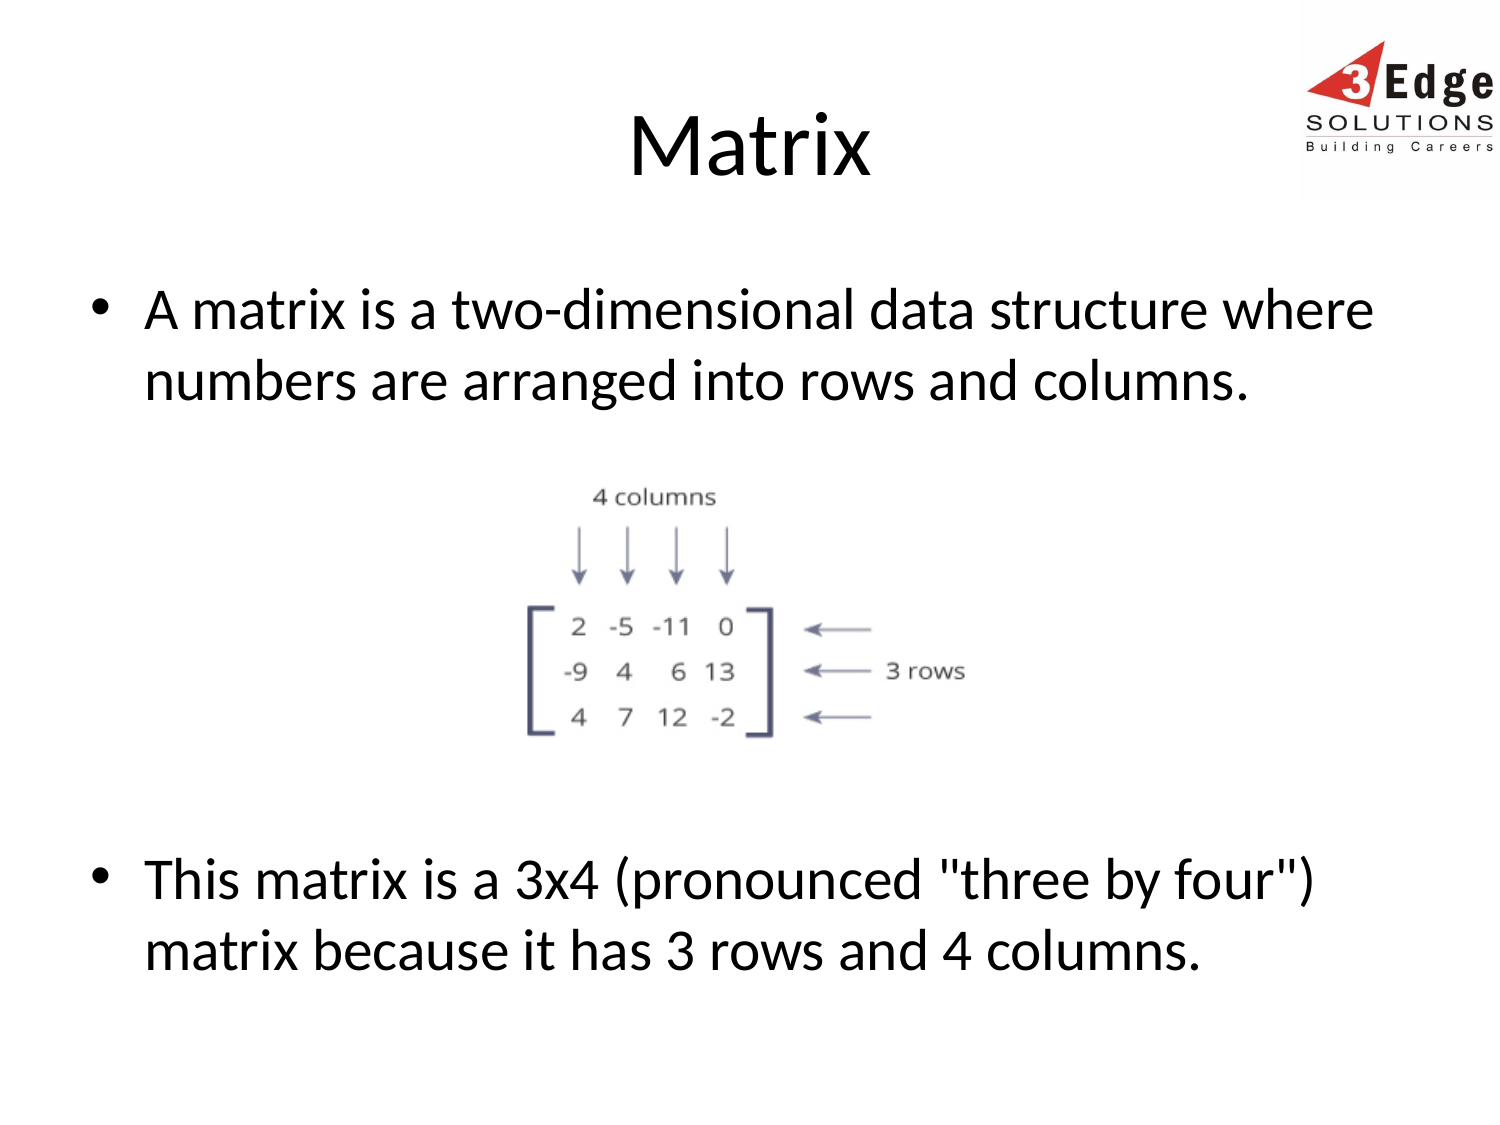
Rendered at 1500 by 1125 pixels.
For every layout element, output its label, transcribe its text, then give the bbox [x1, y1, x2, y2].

title Matrix [75, 45, 1425, 233]
picture [512, 474, 982, 748]
list A matrix is a two-dimensional data structure where numbers are arranged into rows and columns. This matrix is a 3x4 (pronounced "three by four") matrix because it has 3 rows and 4 columns. [75, 262, 1425, 1005]
picture [1299, 0, 1500, 201]
